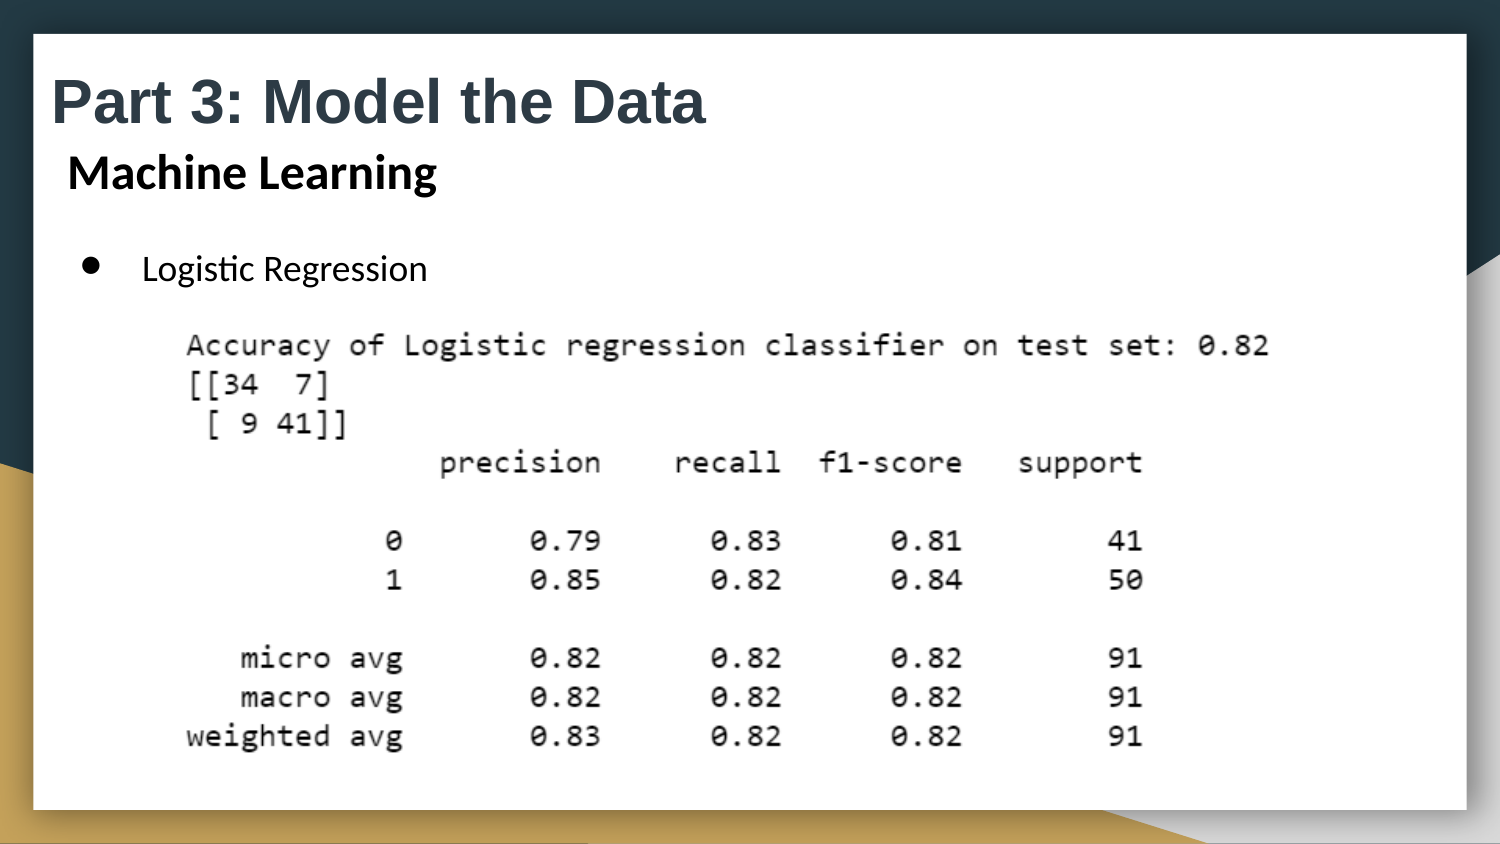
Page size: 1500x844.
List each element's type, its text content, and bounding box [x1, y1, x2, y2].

picture [176, 317, 1302, 777]
list Part 3: Model the Data [36, 35, 1464, 125]
text_box Machine Learning Logistic Regression [52, 124, 1426, 792]
